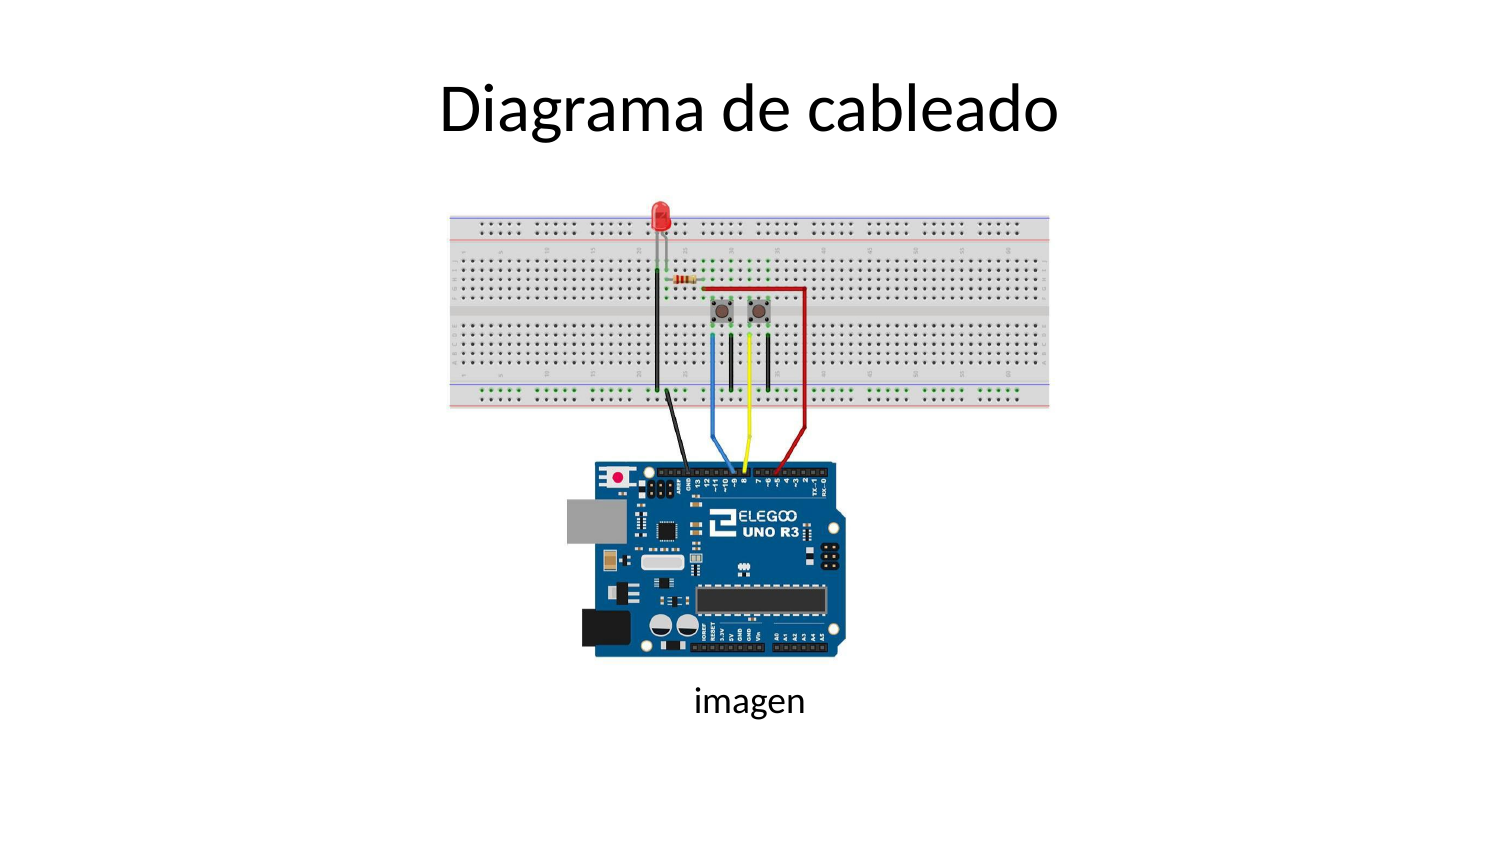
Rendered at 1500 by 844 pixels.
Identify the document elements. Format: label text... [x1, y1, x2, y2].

title Diagrama de cableado [75, 33, 1425, 175]
picture [428, 195, 1074, 669]
text_box imagen [74, 668, 1425, 753]
